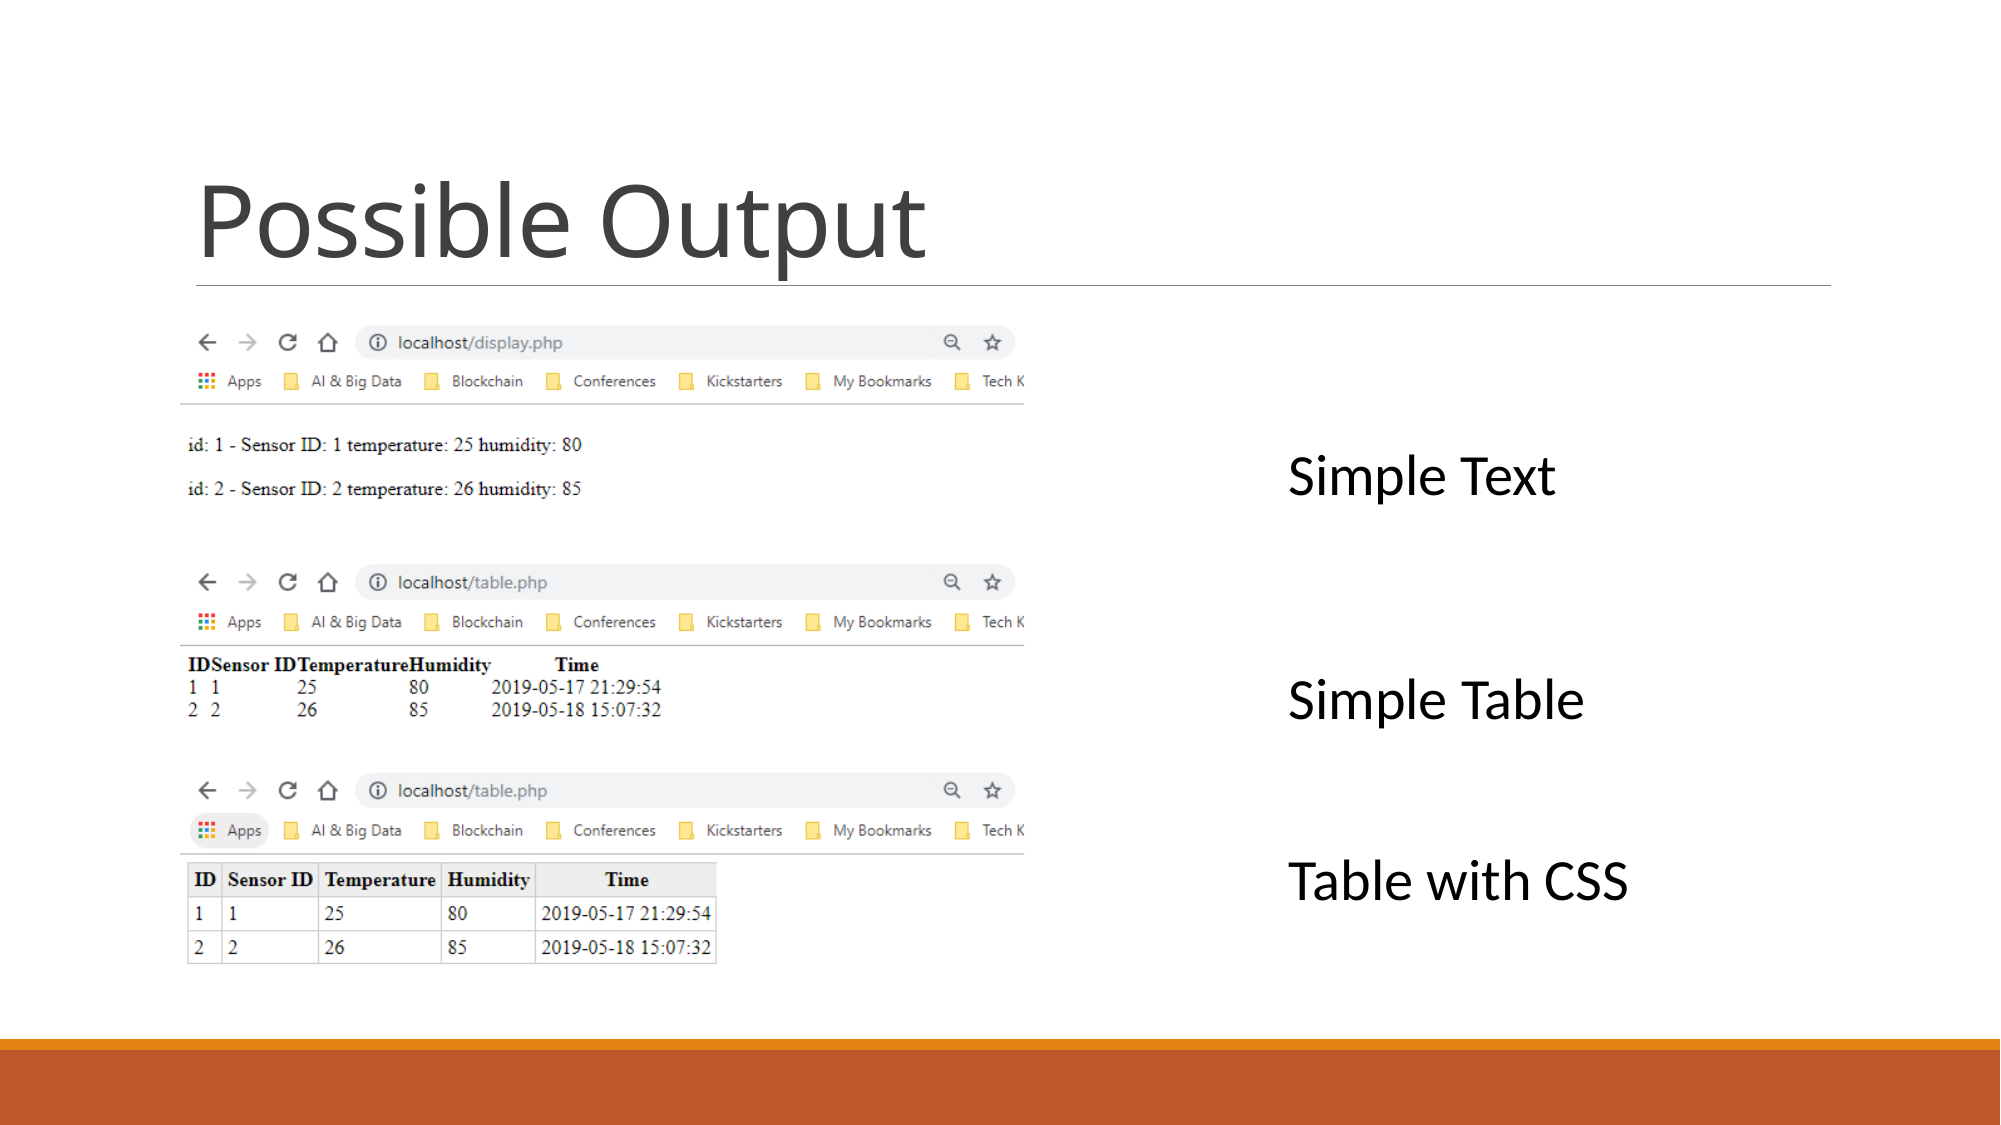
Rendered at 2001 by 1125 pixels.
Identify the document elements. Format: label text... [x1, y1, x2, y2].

picture [179, 770, 1025, 985]
picture [179, 561, 1025, 746]
text_box Table with CSS [1274, 834, 1645, 920]
picture [179, 322, 1025, 538]
text_box Simple Text [1273, 429, 1573, 515]
text_box Simple Table [1274, 653, 1601, 739]
title Possible Output [180, 47, 1830, 285]
